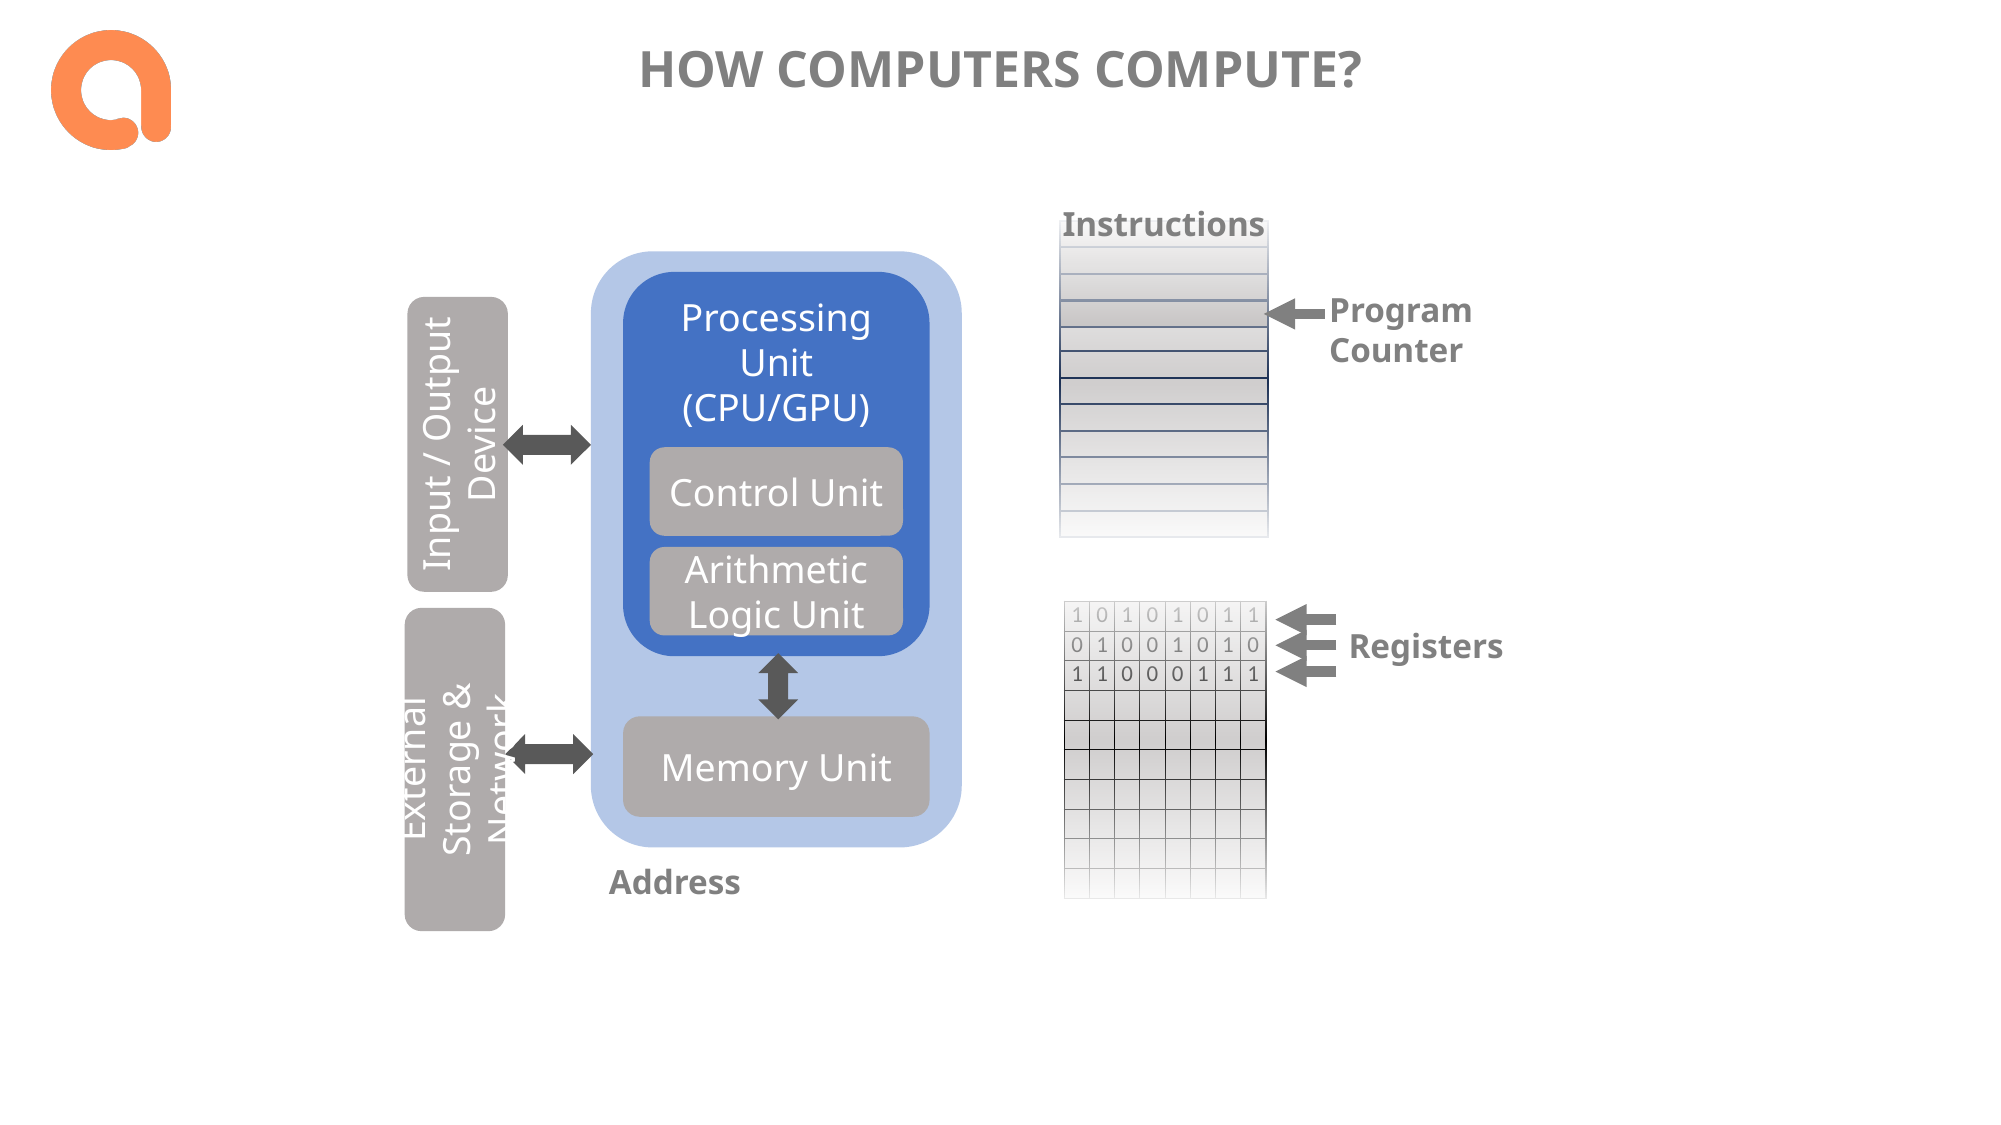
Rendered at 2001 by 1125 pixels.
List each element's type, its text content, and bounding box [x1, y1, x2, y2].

text_box [1039, 565, 1290, 915]
picture [51, 30, 171, 150]
text_box How Computers Compute? [356, 30, 1643, 106]
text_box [515, 852, 1025, 1122]
text_box Input / Output Device [406, 295, 509, 593]
text_box Processing Unit (CPU/GPU) [622, 270, 931, 658]
text_box Registers [1333, 617, 1519, 673]
text_box [589, 250, 963, 849]
text_box [755, 651, 801, 721]
text_box Arithmetic Logic Unit [648, 545, 905, 637]
text_box Control Unit [648, 446, 905, 537]
text_box [501, 422, 593, 468]
text_box External Storage & Network [403, 606, 507, 933]
text_box Memory Unit [621, 715, 931, 818]
text_box [507, 731, 595, 777]
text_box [1032, 195, 1486, 556]
